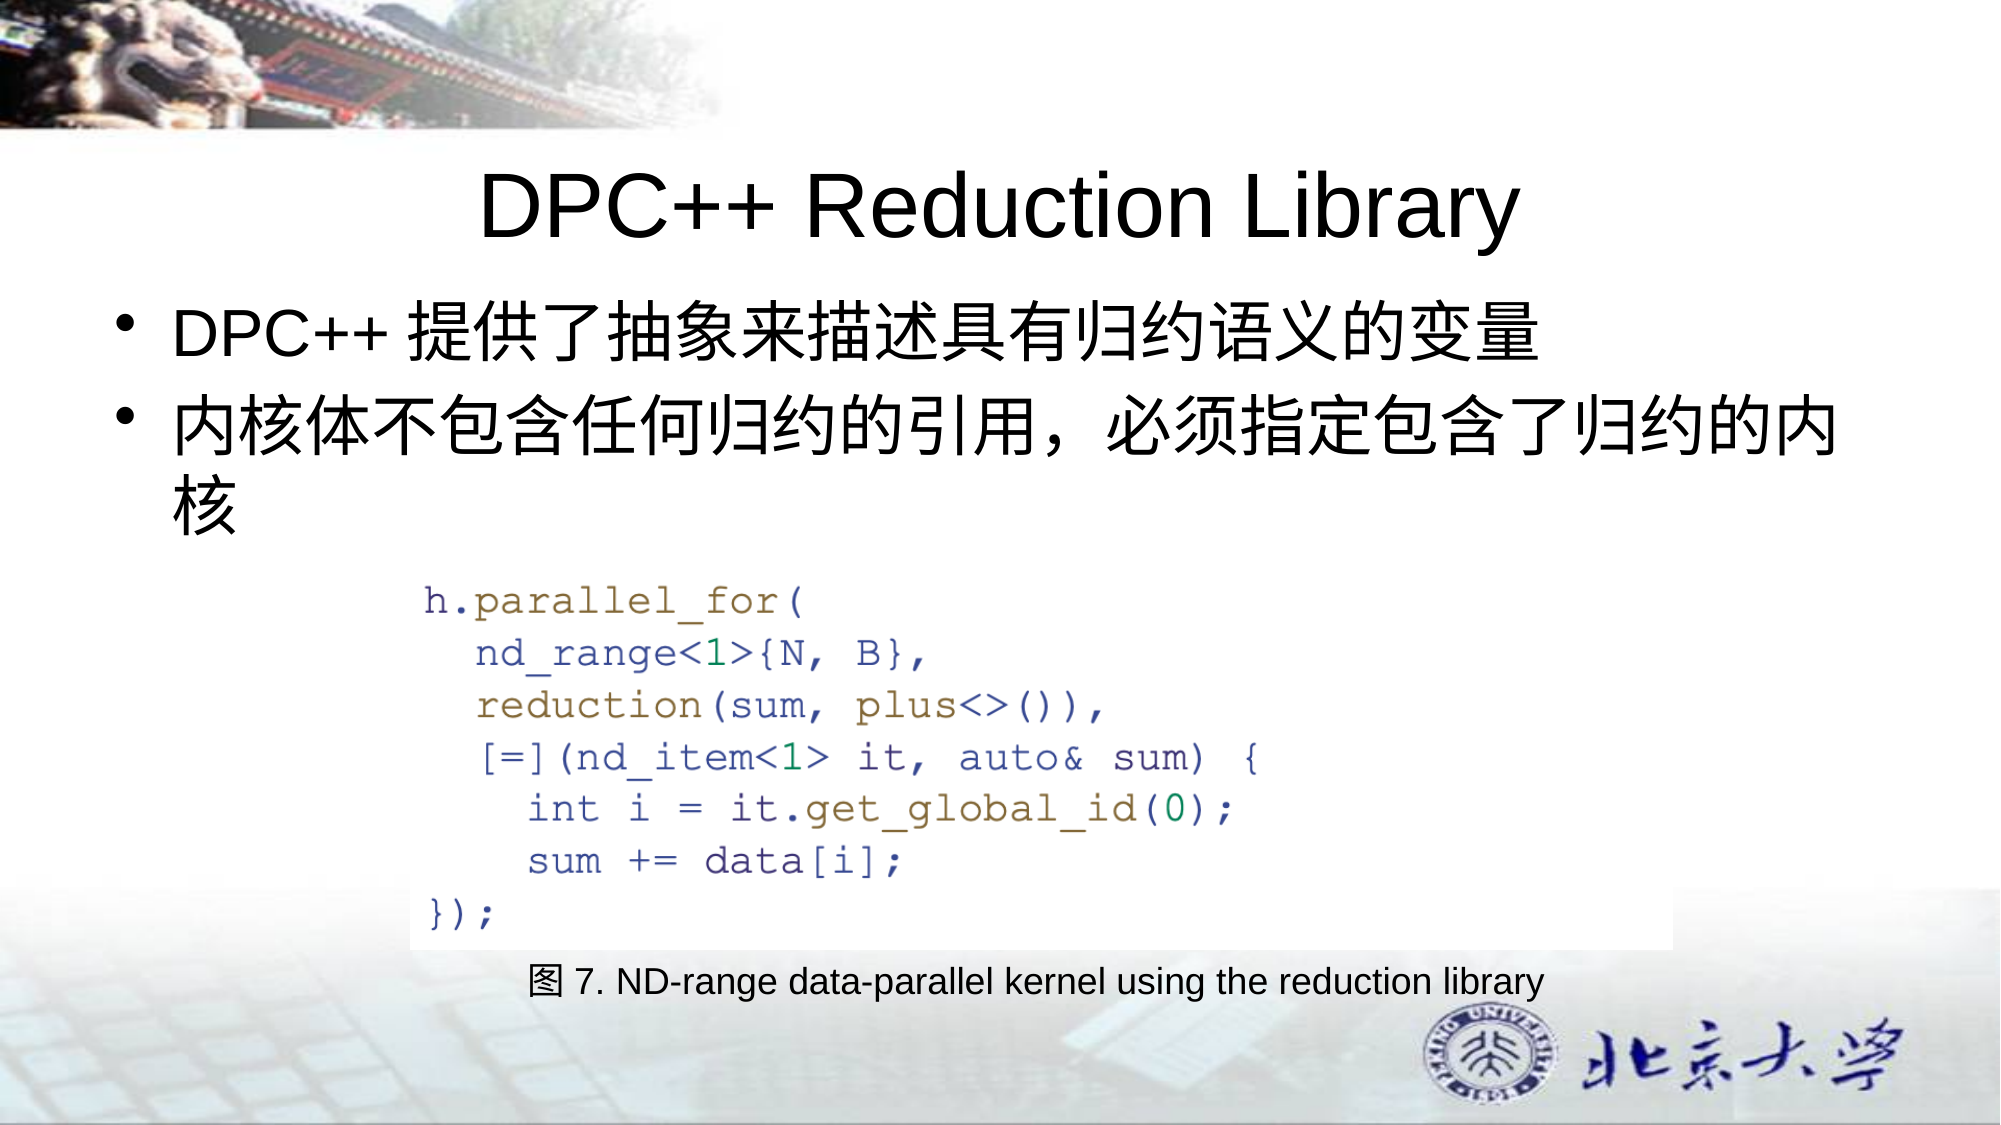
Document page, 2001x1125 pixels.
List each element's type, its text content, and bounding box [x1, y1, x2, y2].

list DPC++提供了抽象来描述具有归约语义的变量 内核体不包含任何归约的引用，必须指定包含了归约的内核 [99, 282, 1900, 555]
picture [0, 0, 2000, 1125]
text_box 图7. ND-range data-parallel kernel using the reduction library [512, 958, 1571, 1010]
title DPC++ Reduction Library [99, 145, 1900, 258]
